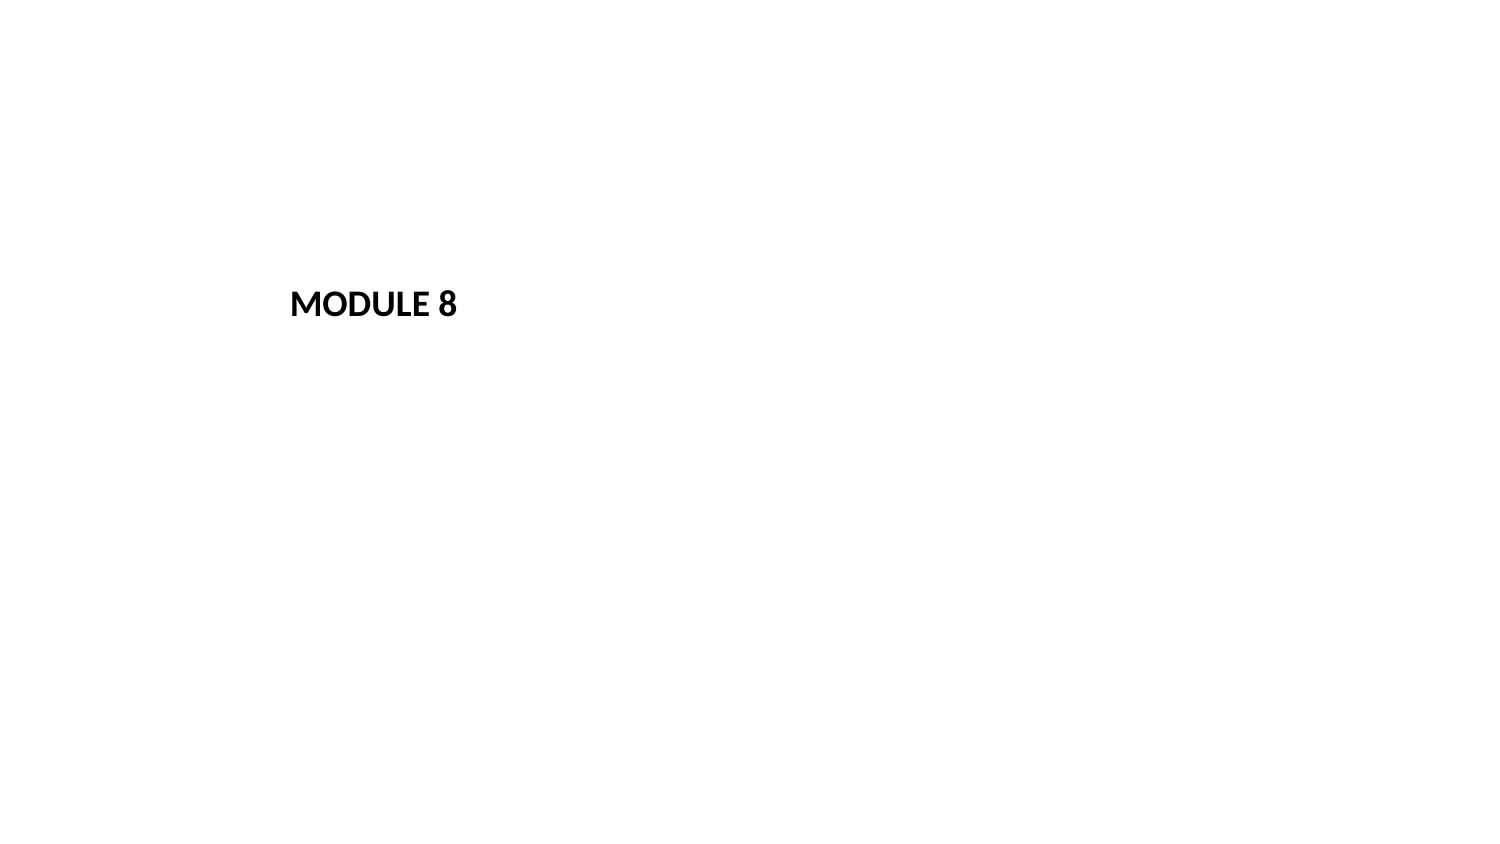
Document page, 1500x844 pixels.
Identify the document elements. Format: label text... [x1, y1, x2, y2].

text_box MODULE 8 [274, 271, 638, 332]
